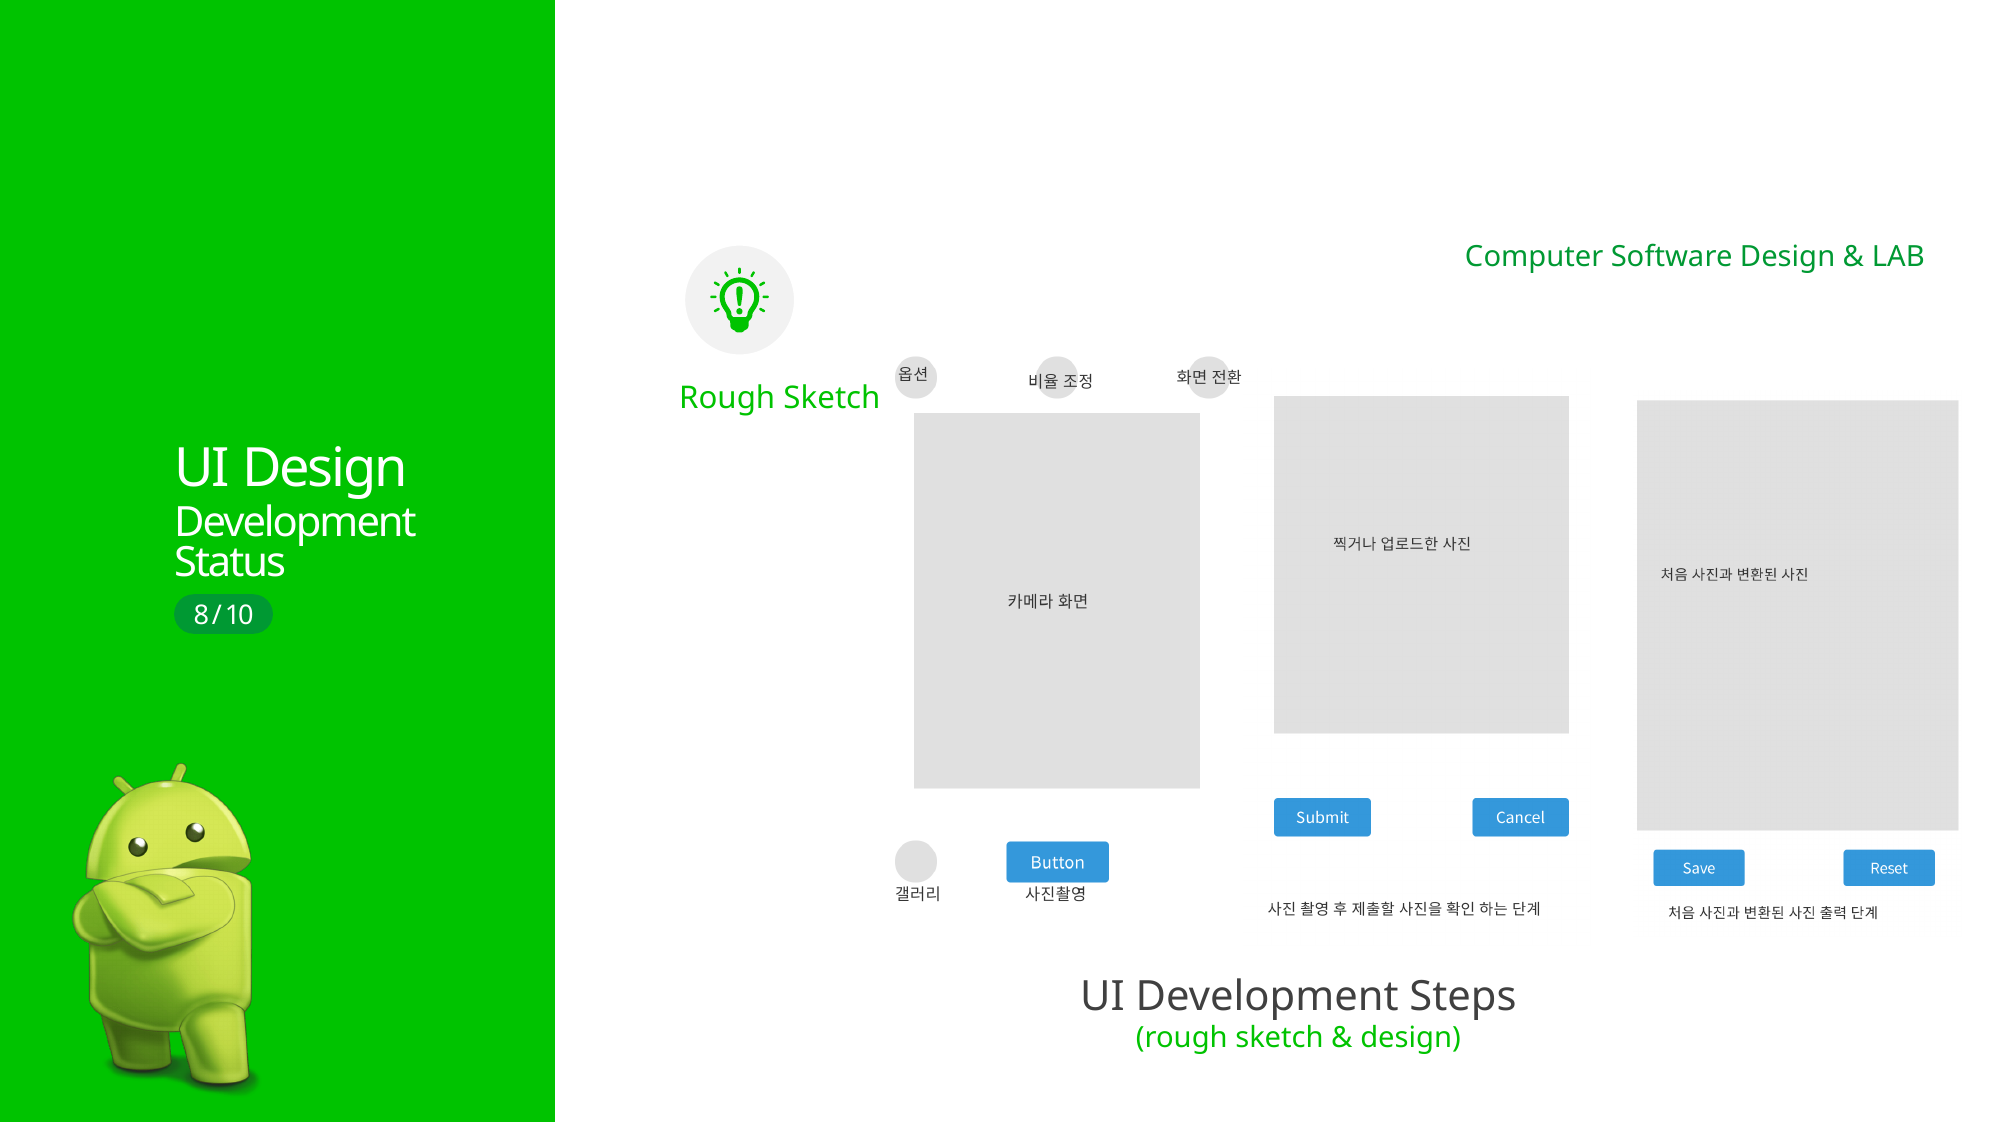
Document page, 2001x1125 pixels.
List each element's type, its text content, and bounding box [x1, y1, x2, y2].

picture [1, 759, 348, 1106]
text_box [683, 244, 796, 356]
picture [873, 341, 1242, 955]
picture [1633, 390, 1962, 937]
text_box Computer Software Design & LAB [1237, 237, 1925, 273]
picture [1243, 368, 1591, 946]
text_box UI Design [174, 444, 573, 497]
text_box Rough Sketch [679, 339, 1918, 415]
text_box UI Development Steps (rough sketch & design) [1053, 968, 1544, 1054]
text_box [174, 594, 273, 634]
text_box Development Status [174, 504, 534, 585]
